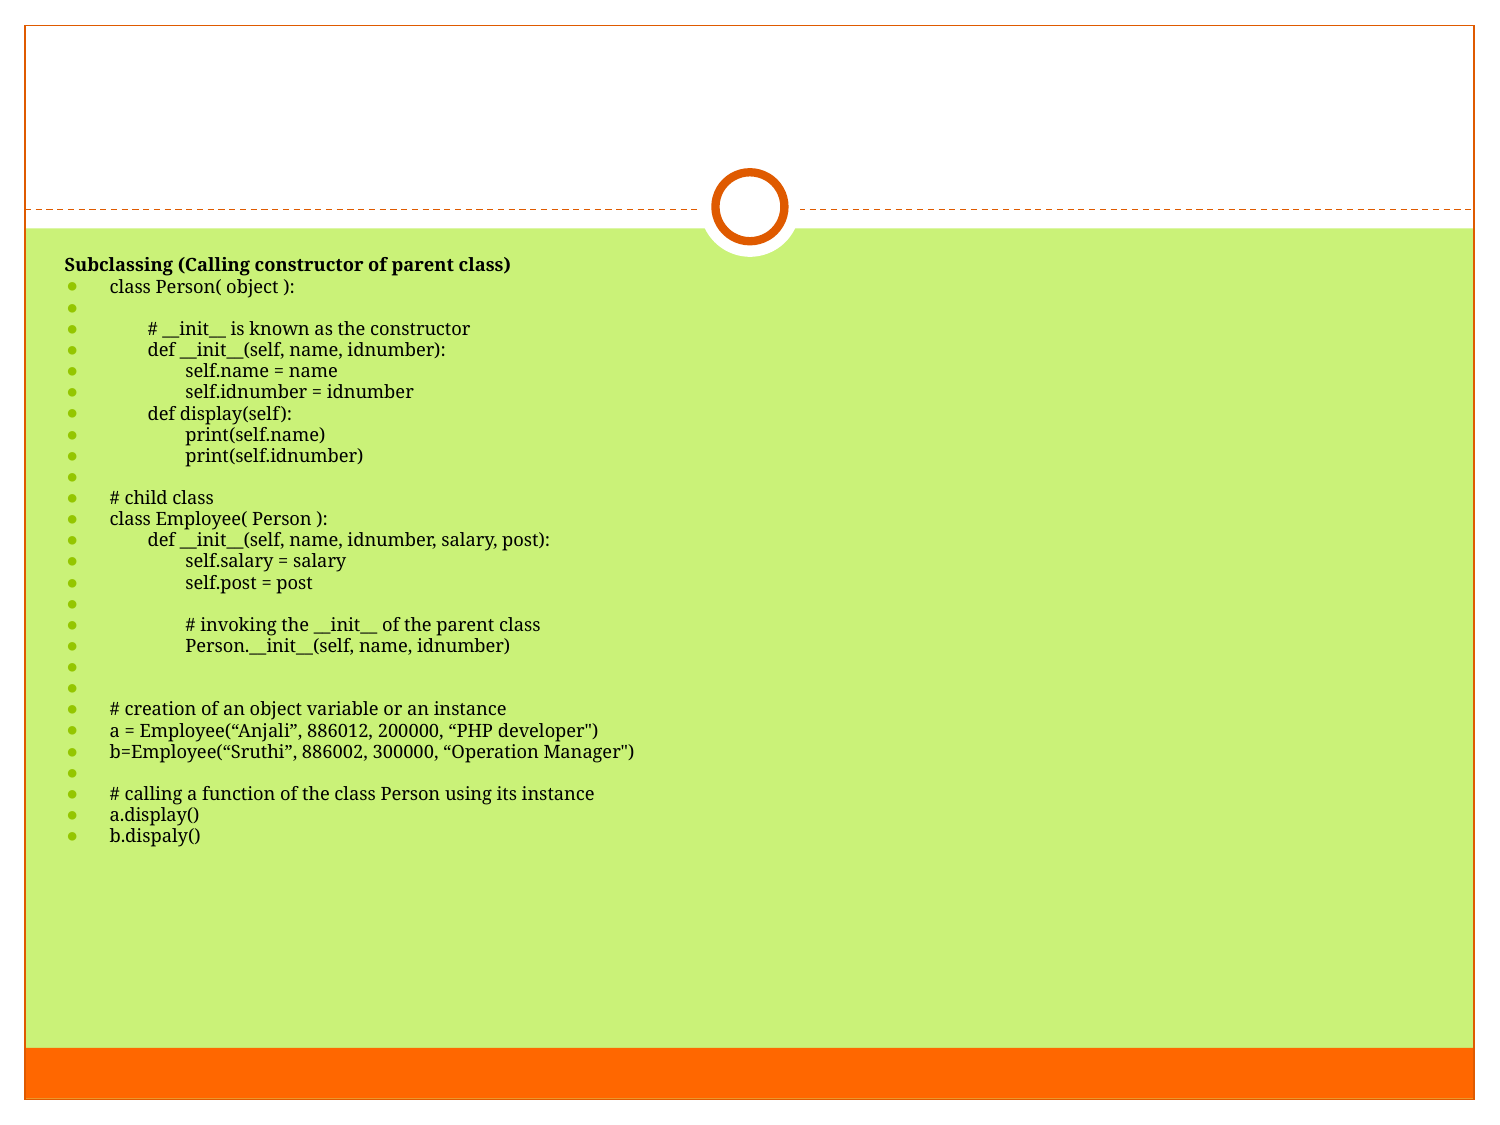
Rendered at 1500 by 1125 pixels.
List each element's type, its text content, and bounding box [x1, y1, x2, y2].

list Subclassing (Calling constructor of parent class) class Person( object ): # __init__ is known as the constructor def __init__(self, name, idnumber): self.name = name self.idnumber = idnumber def display(self): print(self.name) print(self.idnumber) # child class class Employee( Person ): def __init__(self, name, idnumber, salary, post): self.salary = salary self.post = post # invoking the __init__ of the parent class Person.__init__(self, name, idnumber) # creation of an object variable or an instance a = Employee(“Anjali”, 886012, 200000, “PHP developer") b=Employee(“Sruthi”, 886002, 300000, “Operation Manager") # calling a function of the class Person using its instance a.display() b.dispaly() [49, 250, 1445, 1001]
